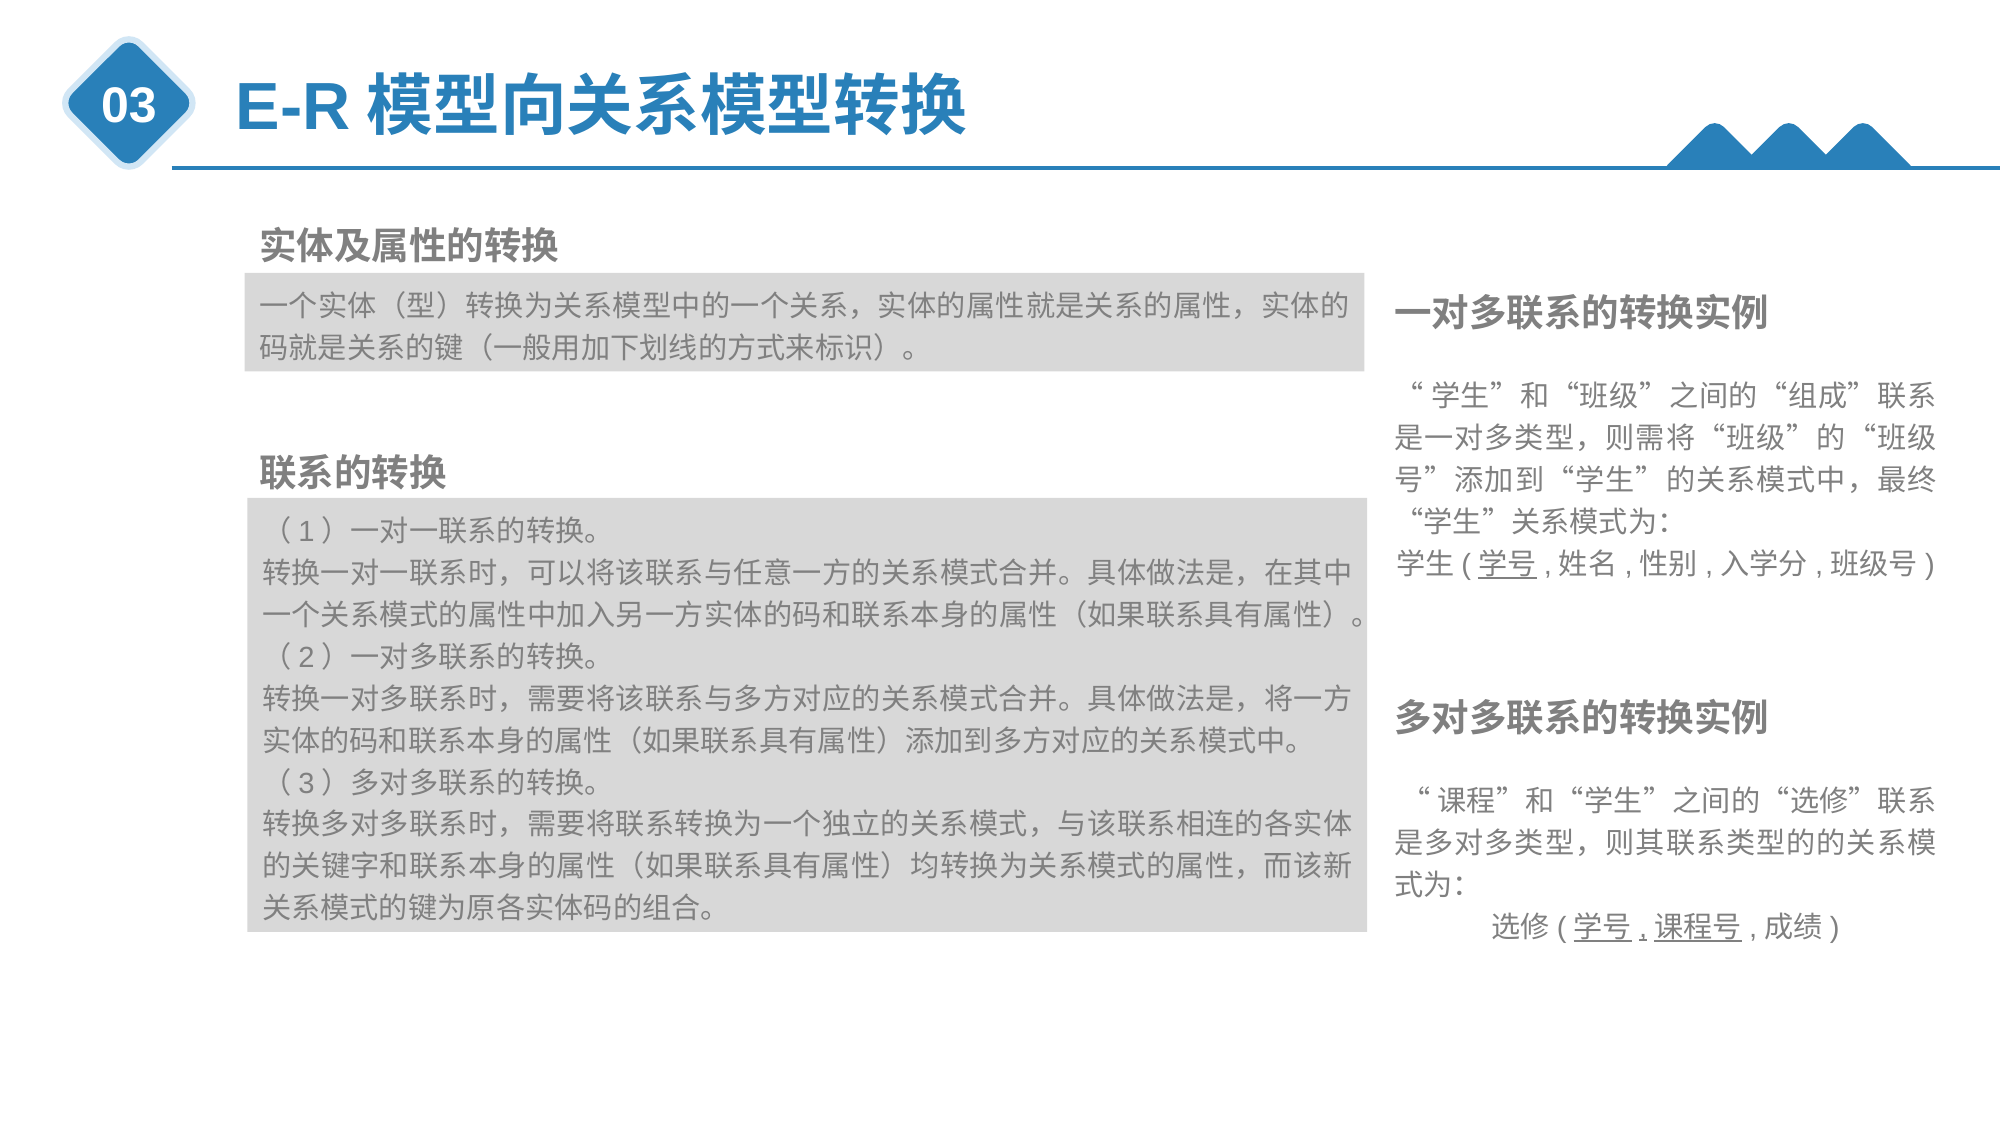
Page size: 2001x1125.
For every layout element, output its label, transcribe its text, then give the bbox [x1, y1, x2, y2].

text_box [1379, 678, 1952, 954]
text_box [94, 141, 163, 168]
text_box E-R模型向关系模型转换 [220, 55, 983, 151]
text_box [244, 432, 1368, 938]
text_box [64, 73, 86, 133]
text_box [244, 205, 1365, 373]
text_box [1813, 122, 1913, 167]
text_box [172, 74, 194, 132]
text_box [1379, 272, 1952, 591]
text_box [1738, 122, 1826, 167]
text_box [94, 38, 163, 65]
text_box 03 [86, 65, 172, 141]
text_box [1664, 122, 1752, 167]
